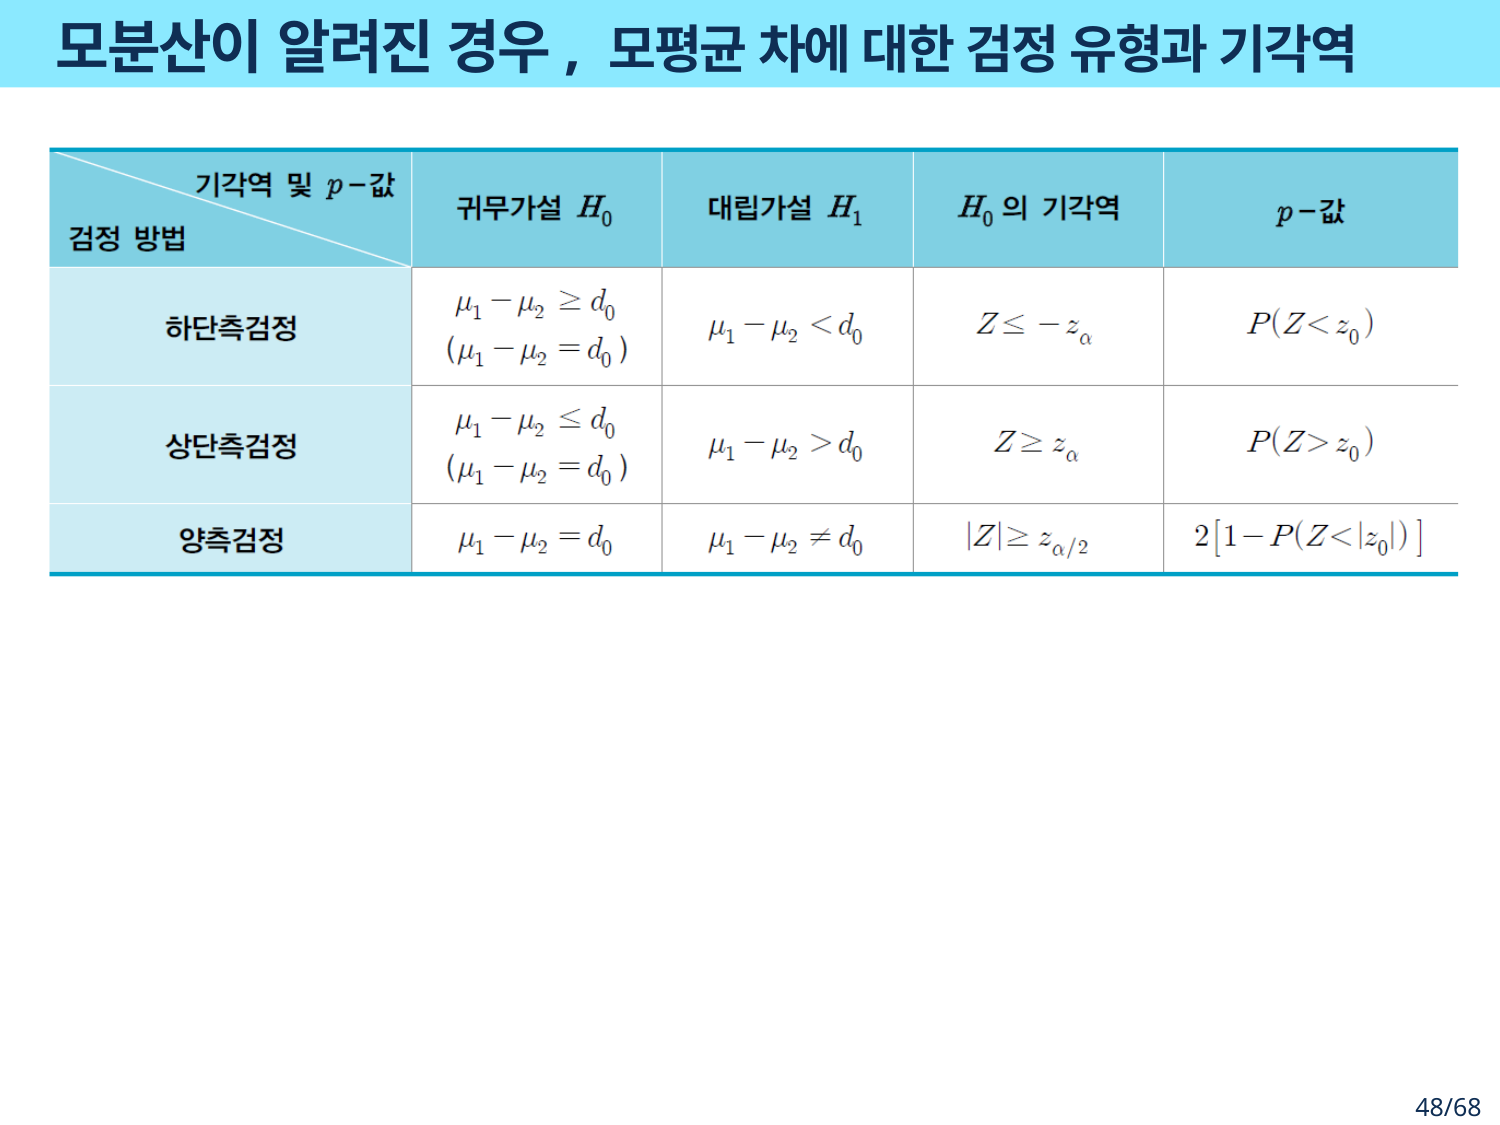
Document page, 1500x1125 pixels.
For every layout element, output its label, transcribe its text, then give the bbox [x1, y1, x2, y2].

title 모분산이 알려진 경우, 모평균 차에 대한 검정 유형과 기각역 [40, 5, 1488, 84]
picture [42, 140, 1468, 584]
